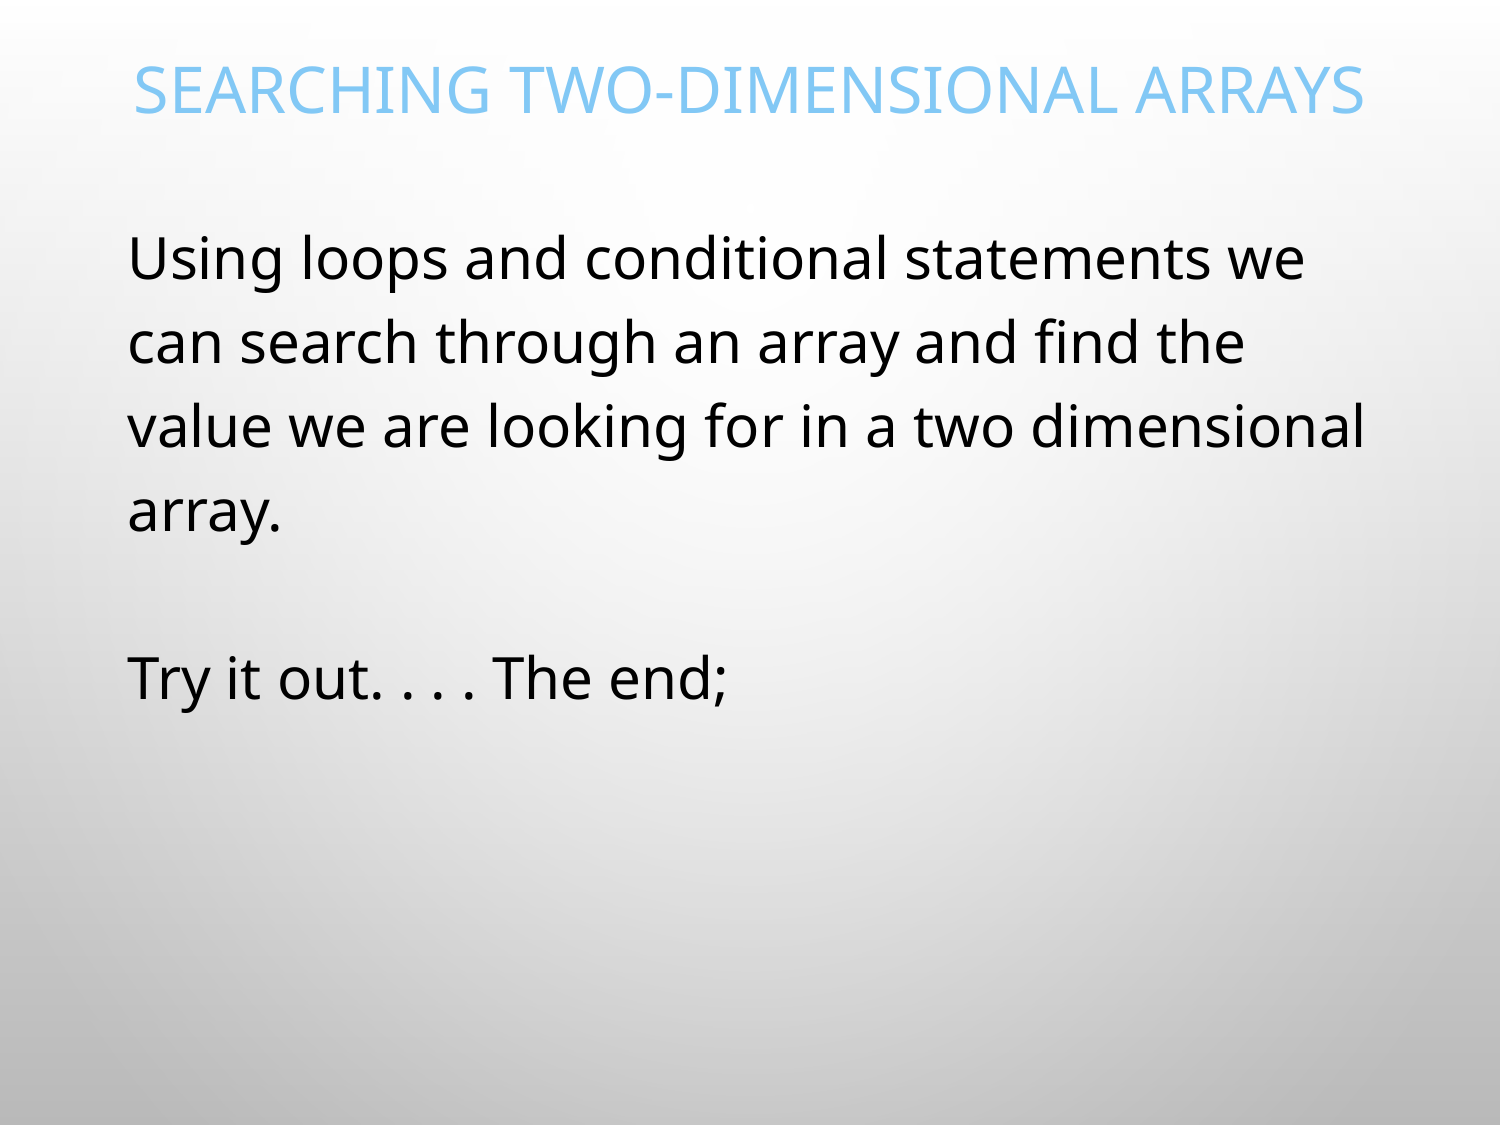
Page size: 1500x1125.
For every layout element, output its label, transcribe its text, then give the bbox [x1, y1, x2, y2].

picture [0, 0, 1500, 1125]
title Searching two-Dimensional arrays [112, 24, 1388, 161]
list Using loops and conditional statements we can search through an array and find the value we are looking for in a two dimensional array. Try it out. . . . The end; [112, 200, 1388, 950]
